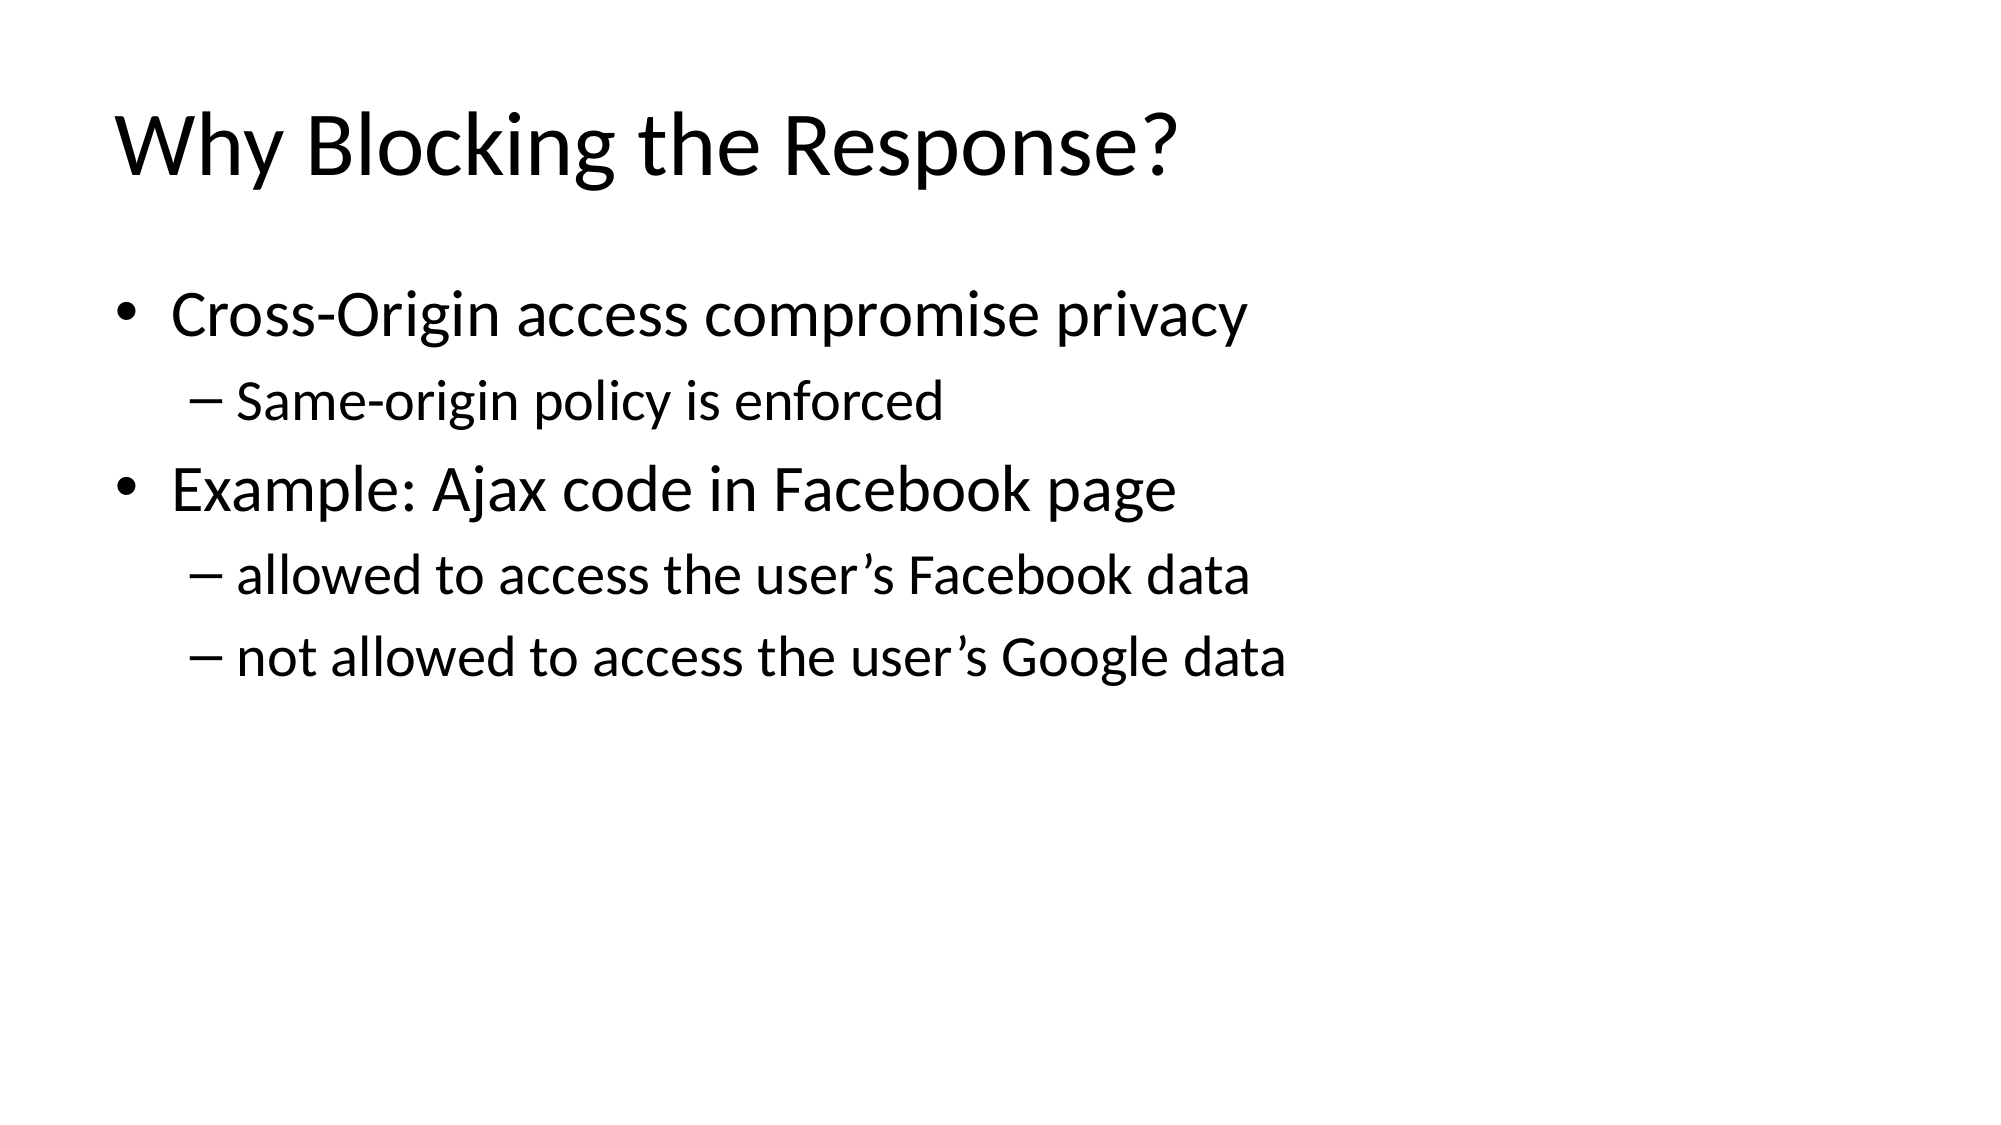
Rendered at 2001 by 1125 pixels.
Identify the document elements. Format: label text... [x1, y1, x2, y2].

list Cross-Origin access compromise privacy Same-origin policy is enforced Example: Ajax code in Facebook page allowed to access the user’s Facebook data not allowed to access the user’s Google data [99, 262, 1900, 1005]
title Why Blocking the Response? [99, 45, 1900, 233]
